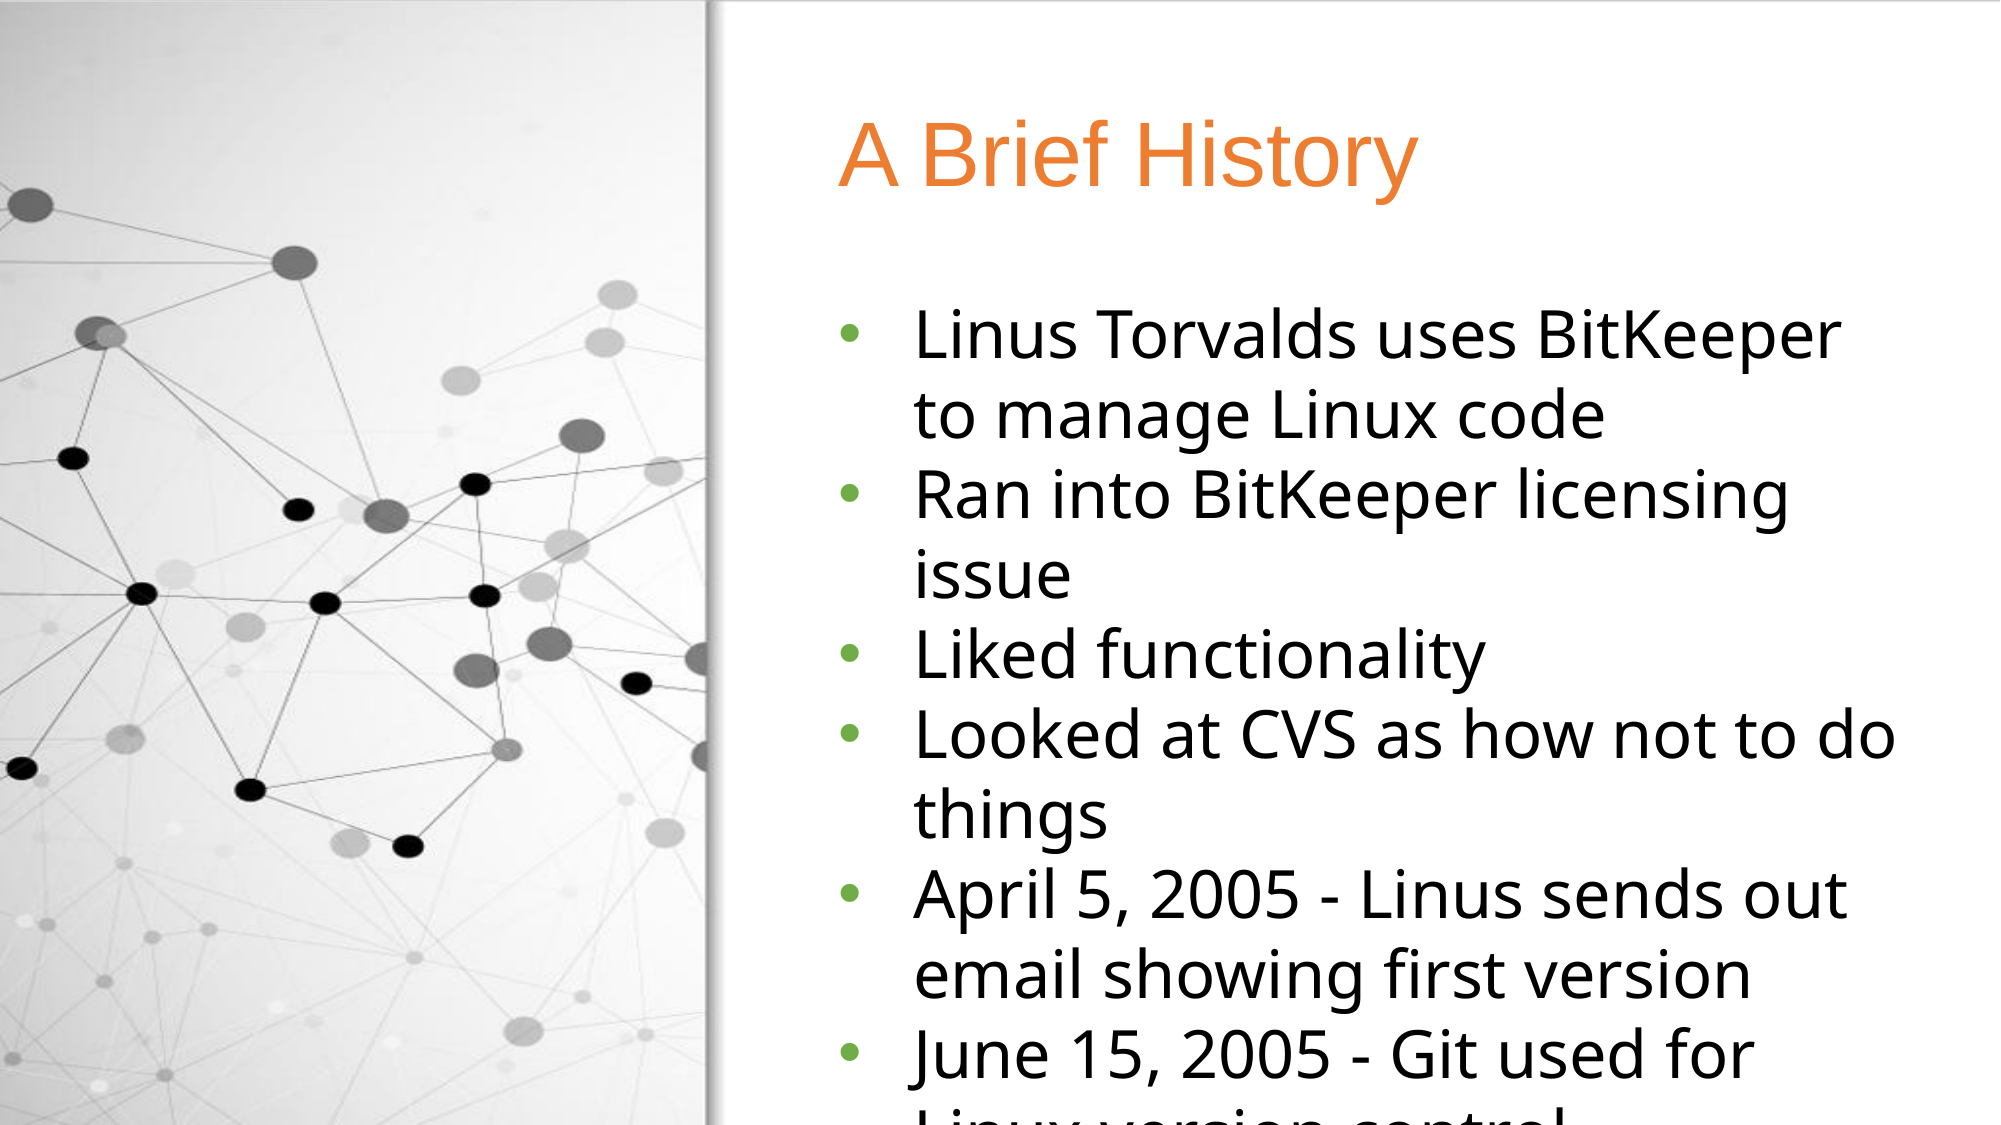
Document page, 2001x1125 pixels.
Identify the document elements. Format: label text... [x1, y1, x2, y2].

text_box Linus Torvalds uses BitKeeper to manage Linux code Ran into BitKeeper licensing issue Liked functionality Looked at CVS as how not to do things April 5, 2005 - Linus sends out email showing first version June 15, 2005 - Git used for Linux version control [823, 284, 1941, 1027]
text_box A Brief History [823, 87, 1903, 214]
picture [0, 0, 2001, 1125]
